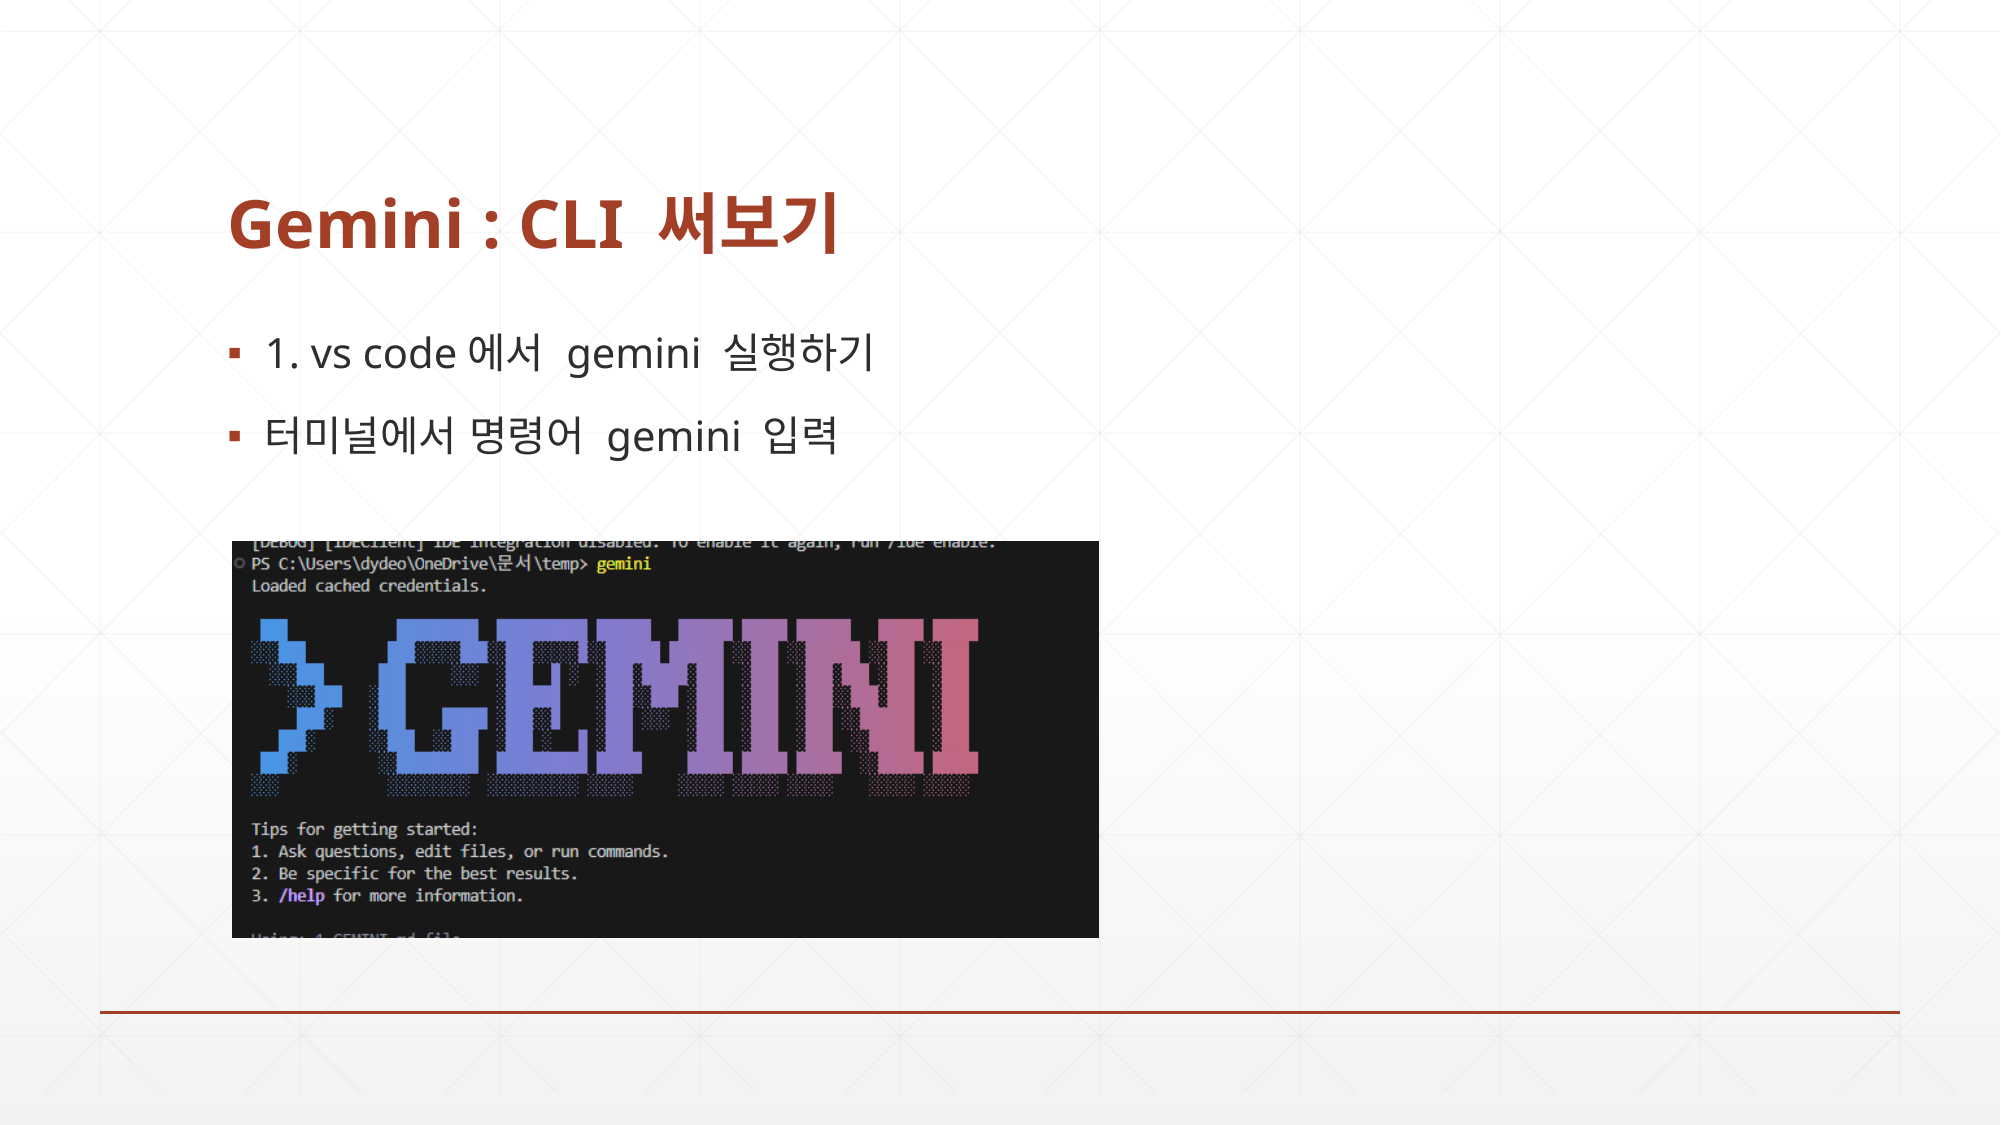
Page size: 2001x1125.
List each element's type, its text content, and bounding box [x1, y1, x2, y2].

title Gemini : CLI 써보기 [212, 82, 1788, 271]
picture [232, 541, 1099, 938]
list 1. vs code에서 gemini 실행하기 터미널에서 명령어 gemini 입력 [212, 324, 1788, 950]
